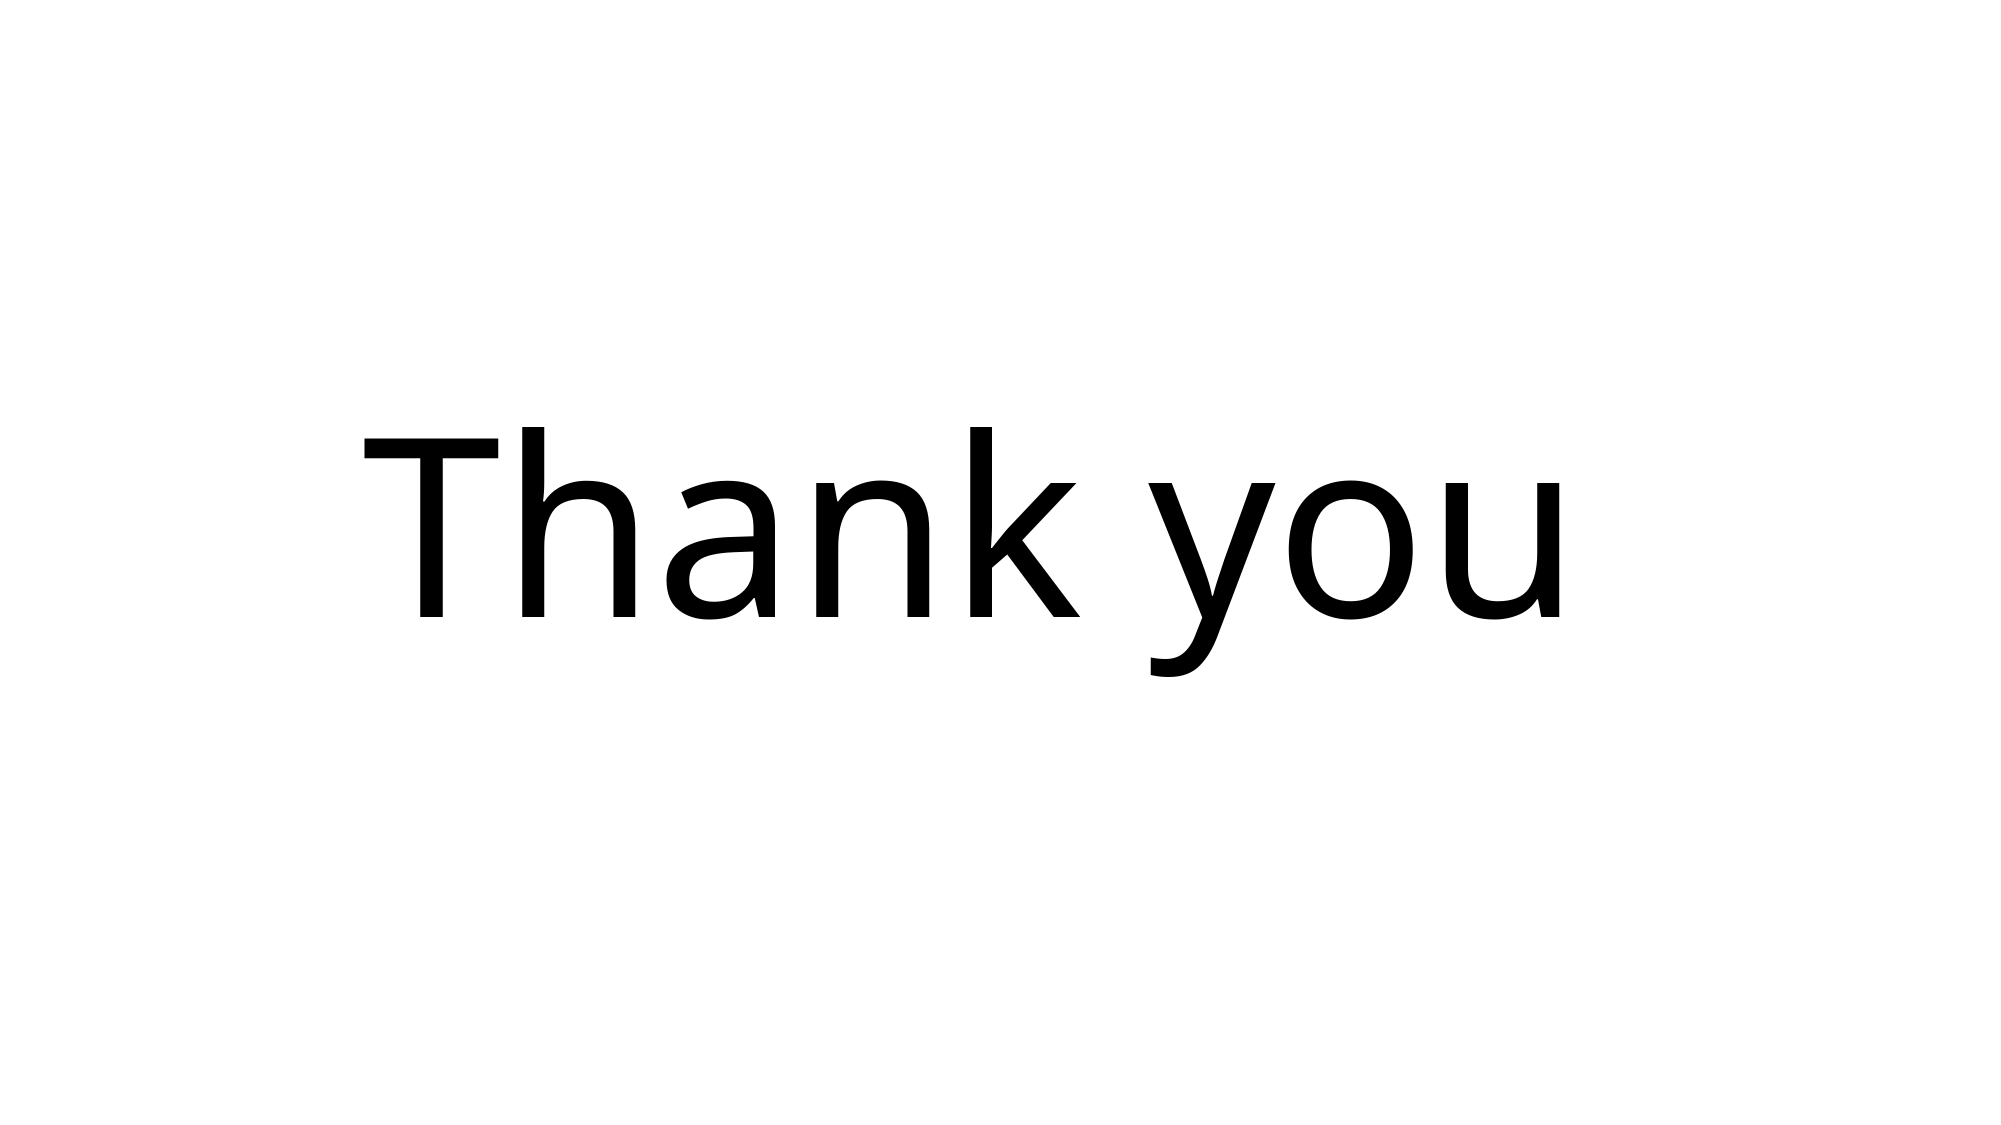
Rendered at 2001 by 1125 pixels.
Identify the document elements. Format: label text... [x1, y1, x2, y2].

text_box Thank you [347, 360, 1771, 676]
